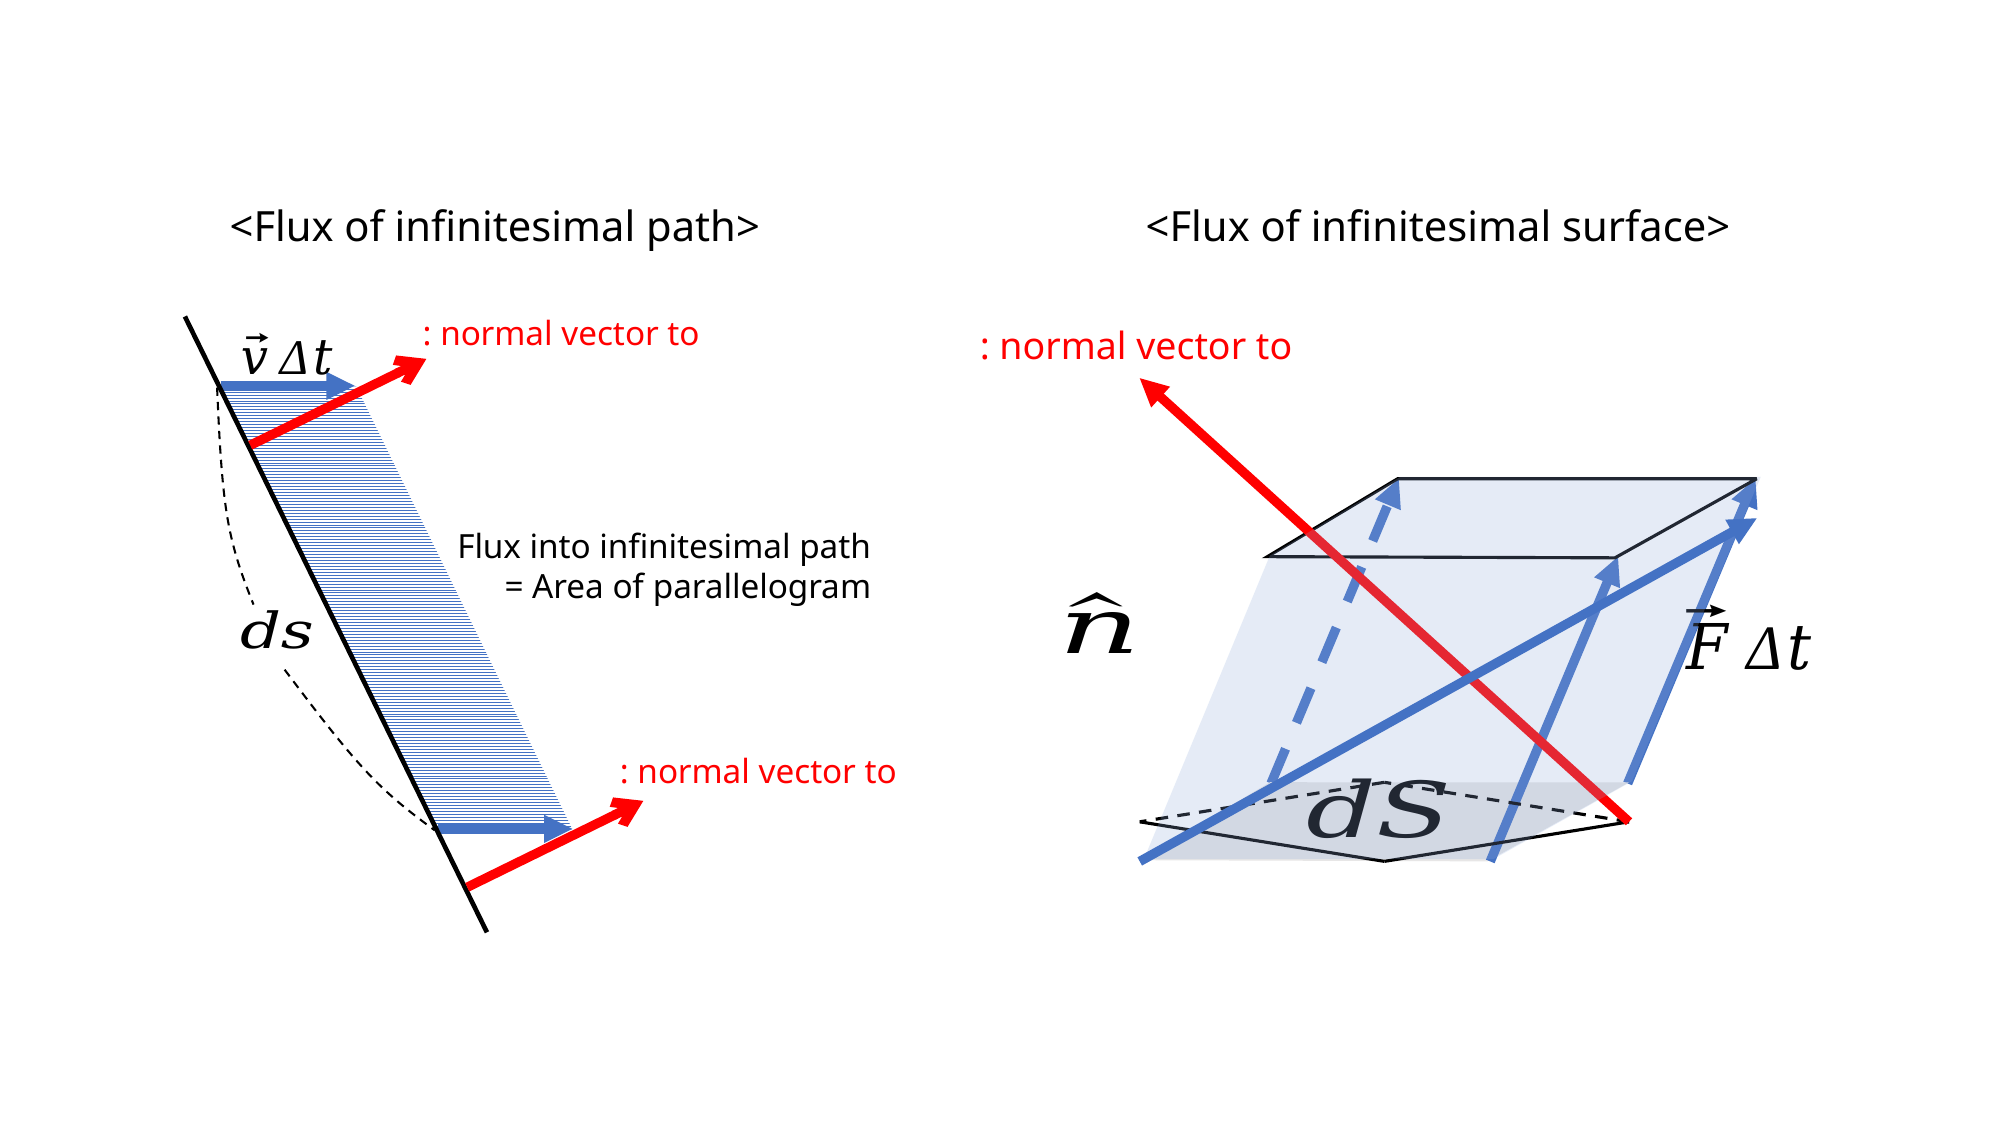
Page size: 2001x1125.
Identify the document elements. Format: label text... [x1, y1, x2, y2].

text_box <Flux of infinitesimal surface> [1130, 192, 1746, 258]
text_box [1271, 783, 1487, 860]
text_box [1618, 597, 1627, 782]
text_box [487, 652, 560, 800]
text_box Flux into infinitesimal path = Area of parallelogram [487, 517, 887, 613]
text_box <Flux of infinitesimal path> [214, 192, 775, 258]
text_box [1399, 673, 1490, 782]
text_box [467, 800, 644, 888]
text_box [1139, 556, 1268, 862]
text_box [250, 358, 427, 446]
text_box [1490, 556, 1618, 782]
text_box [1627, 478, 1756, 784]
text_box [184, 316, 487, 933]
text_box [1396, 475, 1763, 711]
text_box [1271, 478, 1399, 782]
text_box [1487, 783, 1630, 862]
